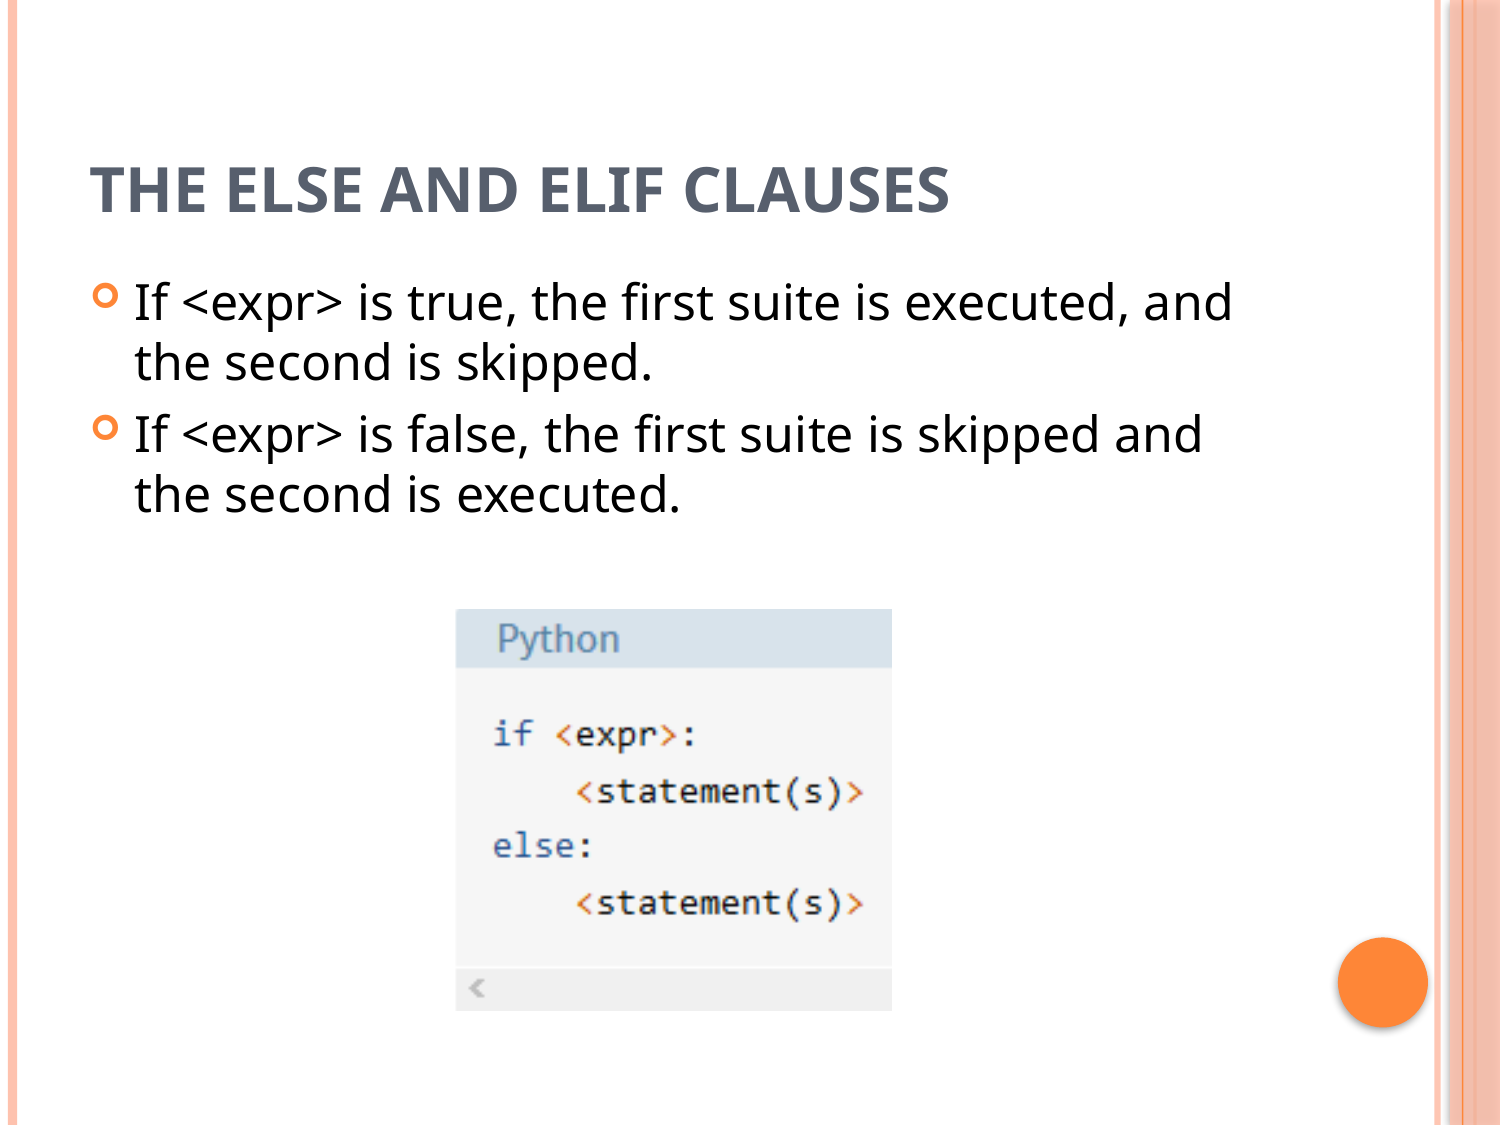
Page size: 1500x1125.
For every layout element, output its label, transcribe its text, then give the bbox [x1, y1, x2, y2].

list If <expr> is true, the first suite is executed, and the second is skipped. If <expr> is false, the first suite is skipped and the second is executed. [75, 262, 1300, 1062]
picture [454, 609, 893, 1012]
title The else and elif Clauses [75, 45, 1300, 233]
